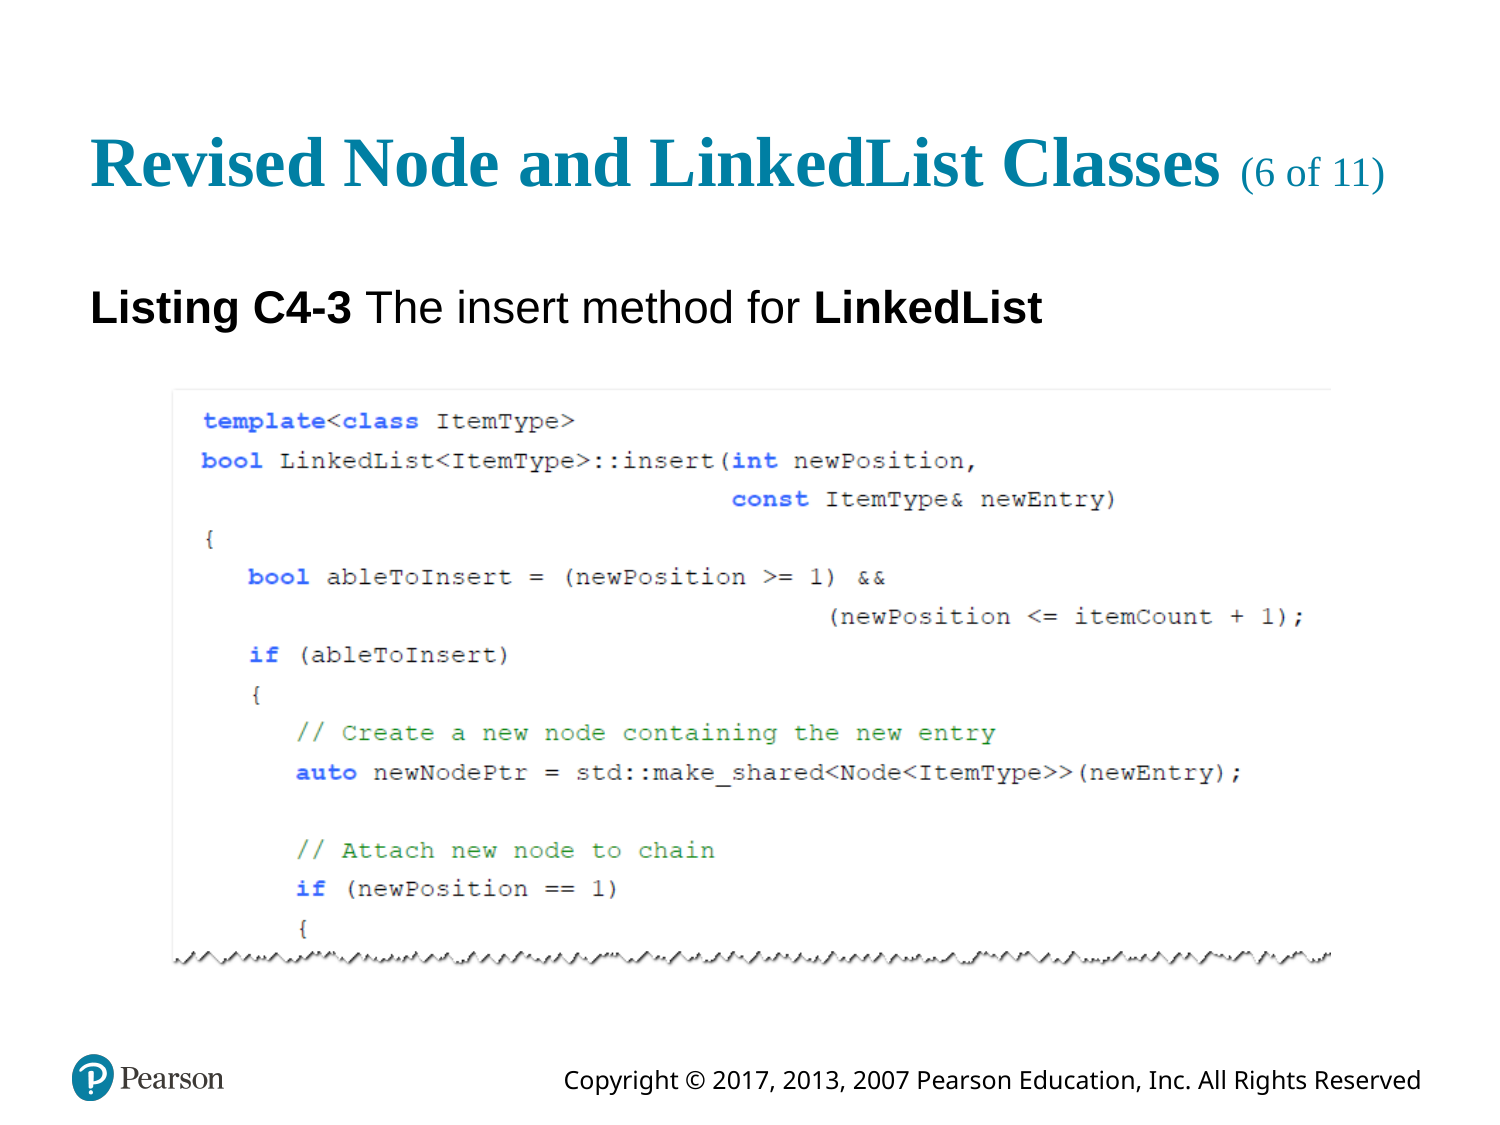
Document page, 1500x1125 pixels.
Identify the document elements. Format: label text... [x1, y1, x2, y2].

picture [72, 1087, 83, 1101]
picture [80, 1063, 106, 1088]
picture [98, 1054, 224, 1101]
picture [72, 1054, 88, 1070]
picture [169, 386, 1331, 967]
list Listing C4-3 The insert method for LinkedList [75, 262, 1425, 340]
title Revised Node and LinkedList Classes (6 of 11) [75, 35, 1425, 216]
